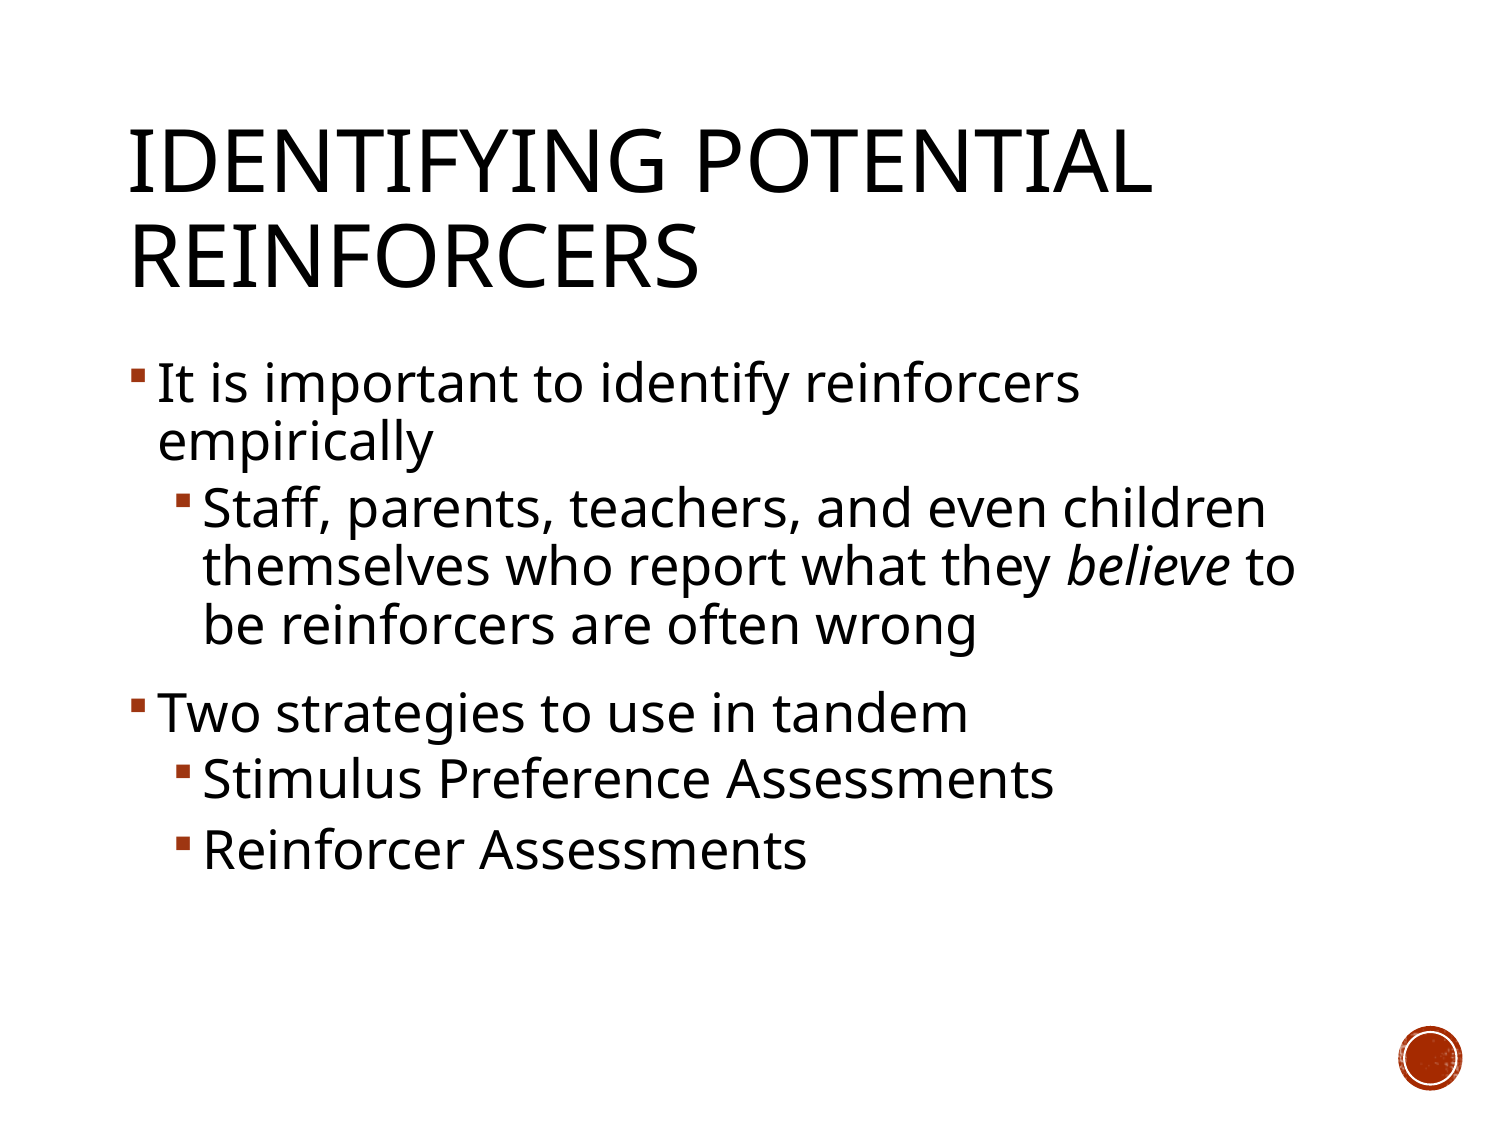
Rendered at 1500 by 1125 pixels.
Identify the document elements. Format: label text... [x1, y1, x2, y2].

title Identifying Potential Reinforcers [112, 79, 1388, 344]
list It is important to identify reinforcers empirically Staff, parents, teachers, and even children themselves who report what they believe to be reinforcers are often wrong Two strategies to use in tandem Stimulus Preference Assessments Reinforcer Assessments [112, 347, 1388, 1013]
